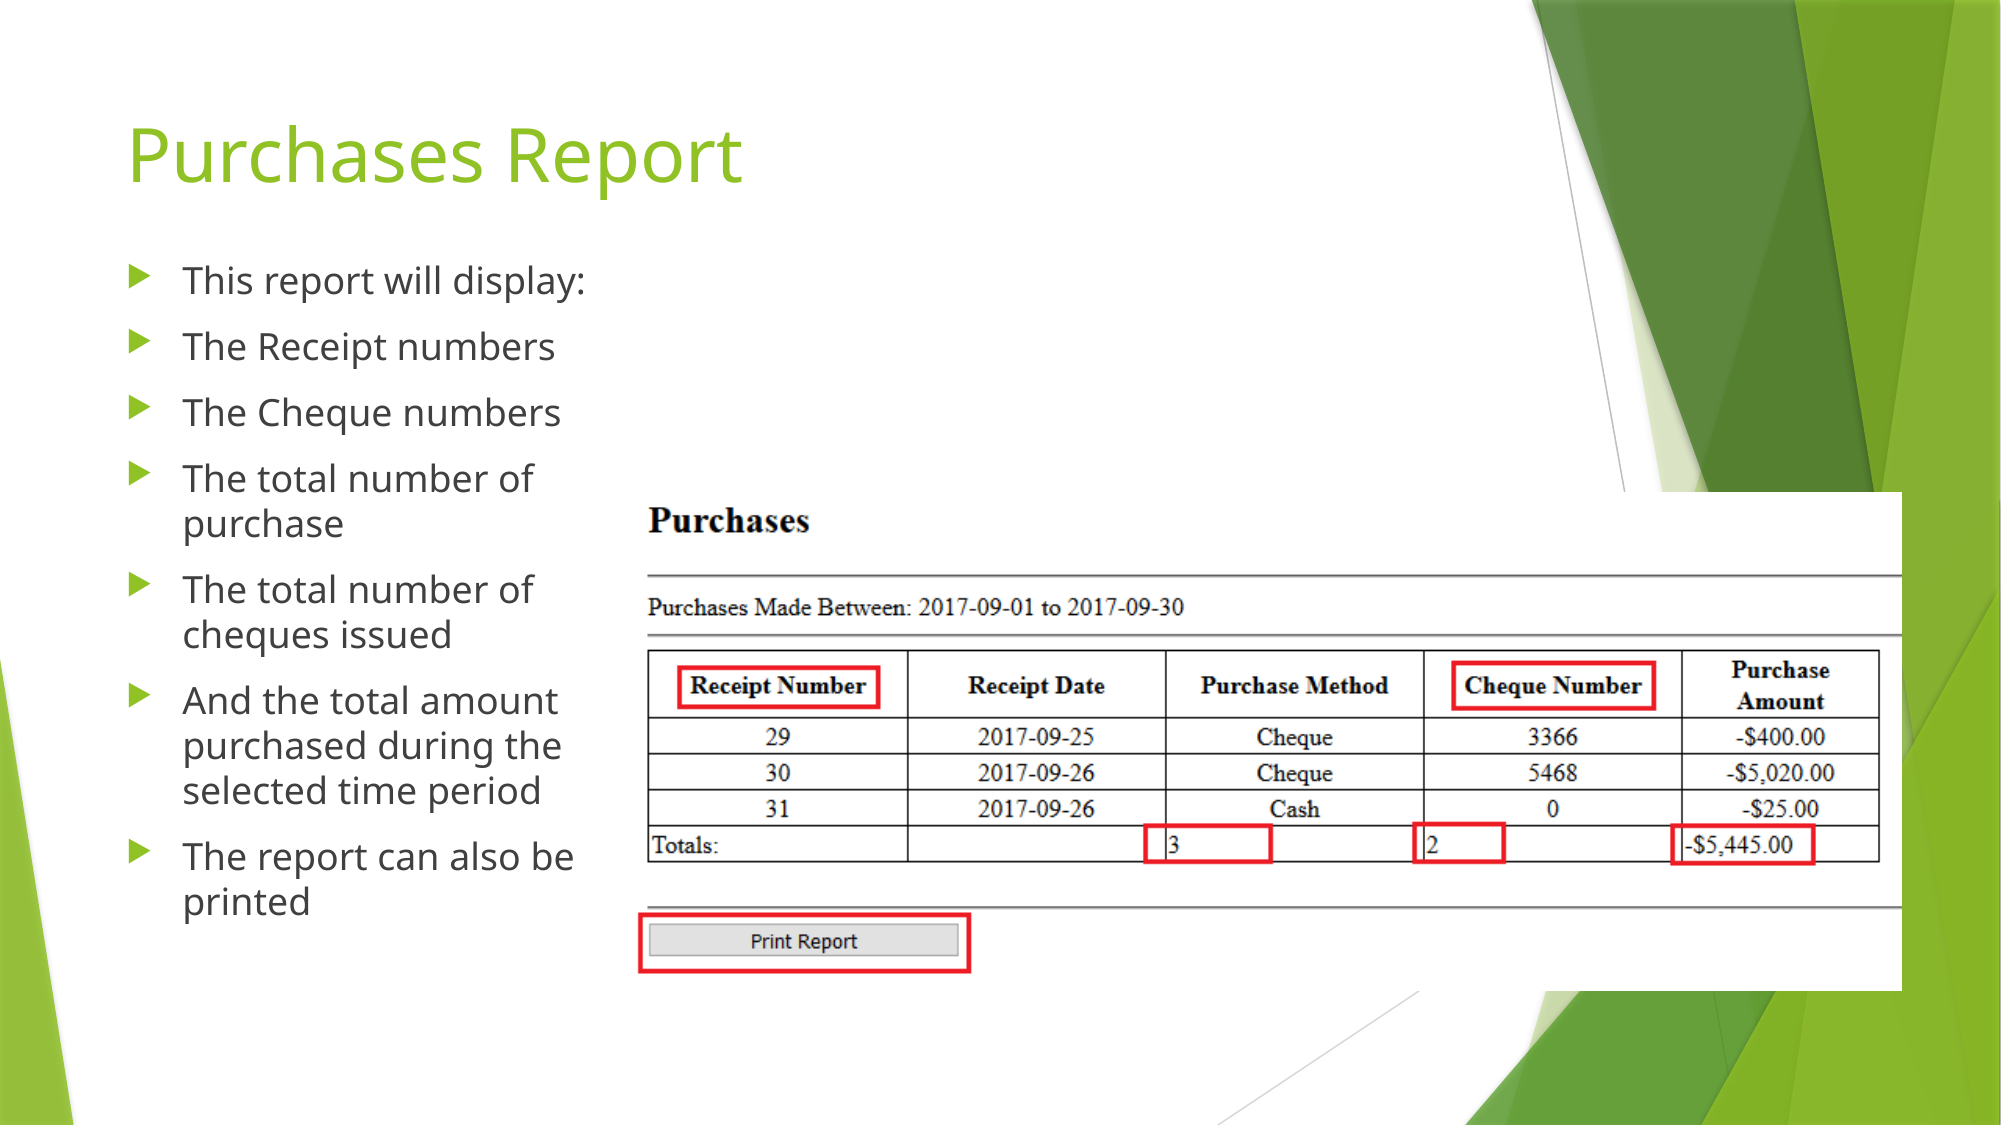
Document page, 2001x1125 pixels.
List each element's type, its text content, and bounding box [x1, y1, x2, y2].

title Purchases Report [111, 99, 1522, 317]
picture [628, 491, 1902, 992]
list This report will display: The Receipt numbers The Cheque numbers The total number of purchase The total number of cheques issued And the total amount purchased during the selected time period The report can also be printed [111, 249, 607, 991]
